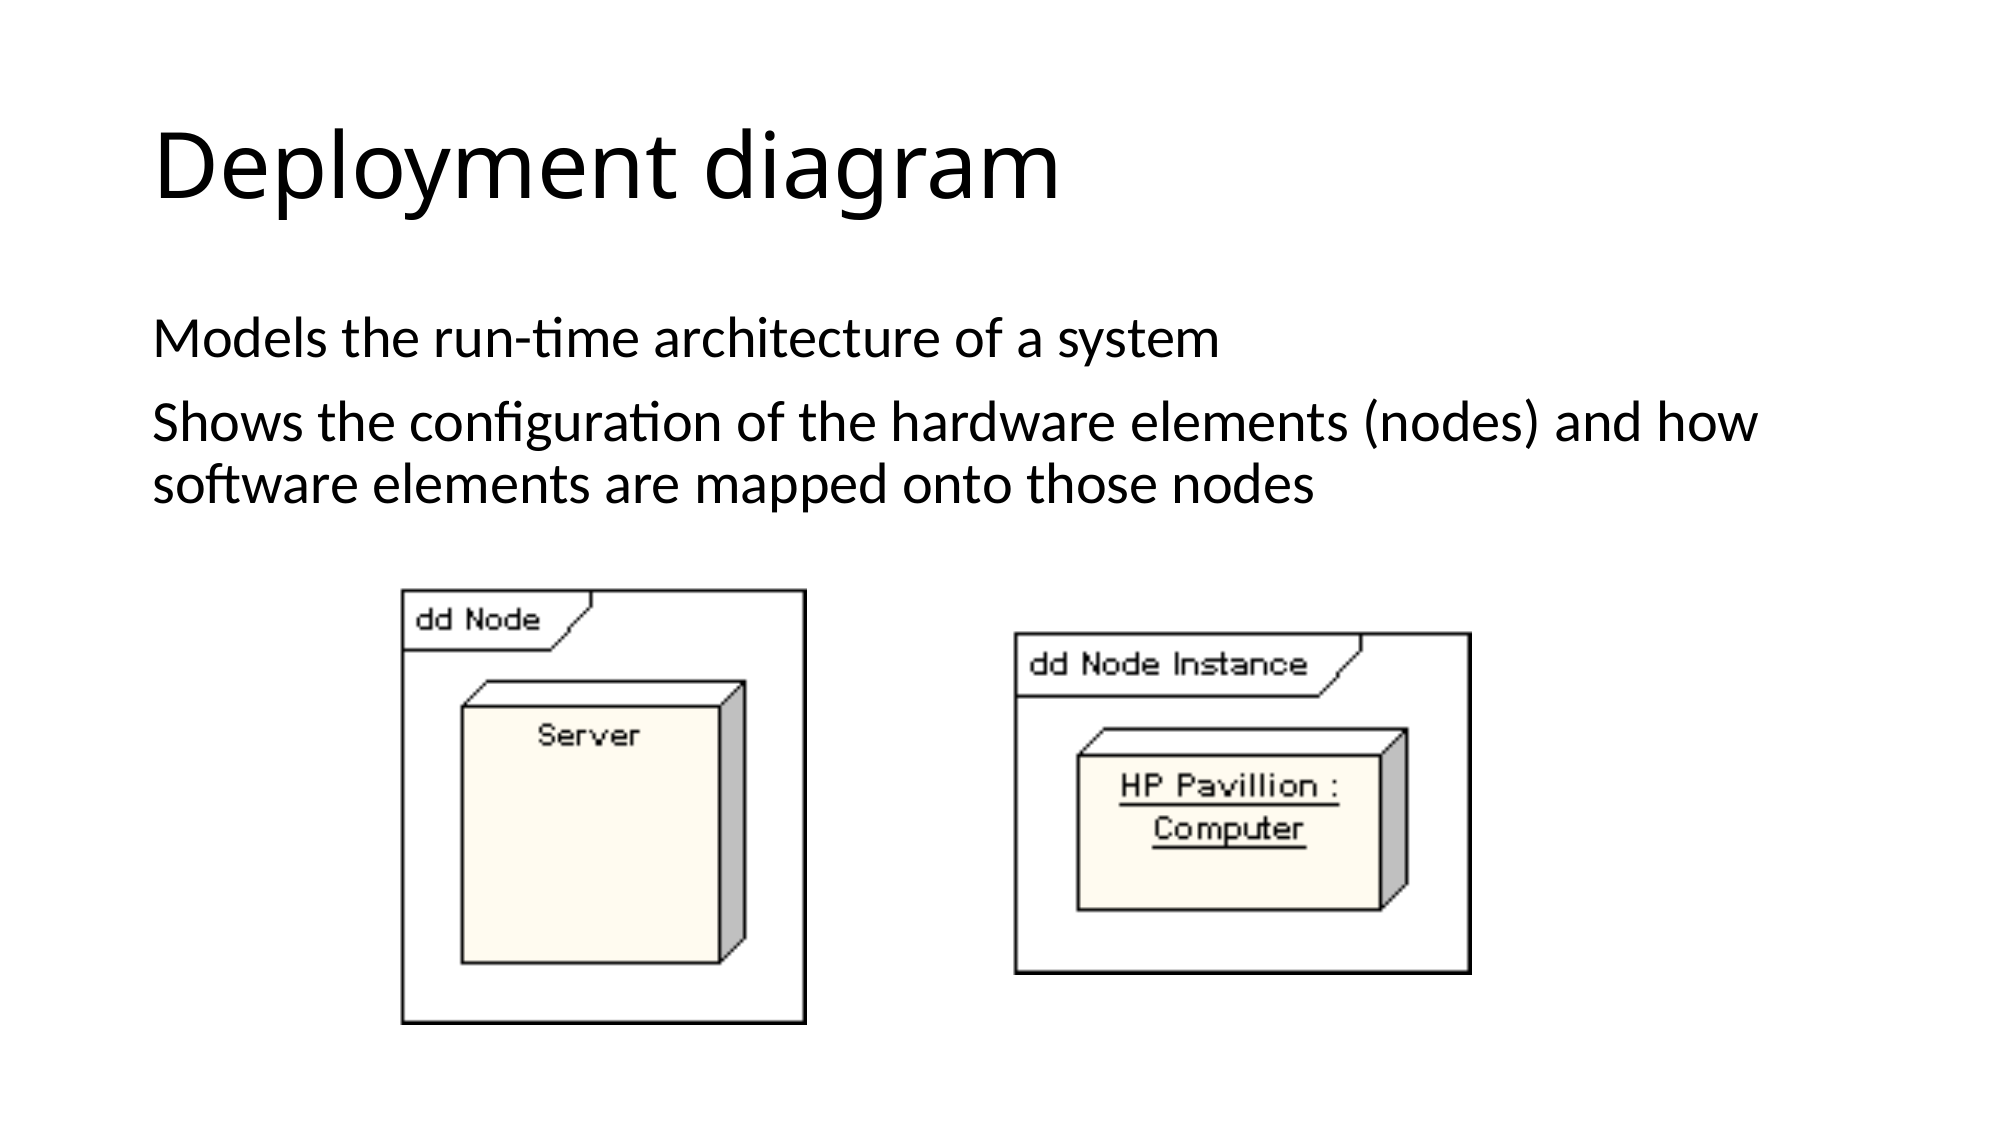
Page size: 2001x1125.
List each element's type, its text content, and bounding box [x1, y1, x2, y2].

picture [1012, 630, 1472, 975]
list Models the run-time architecture of a system Shows the configuration of the hardware elements (nodes) and how software elements are mapped onto those nodes [137, 299, 1863, 1014]
title Deployment diagram [137, 59, 1863, 278]
picture [399, 587, 807, 1025]
